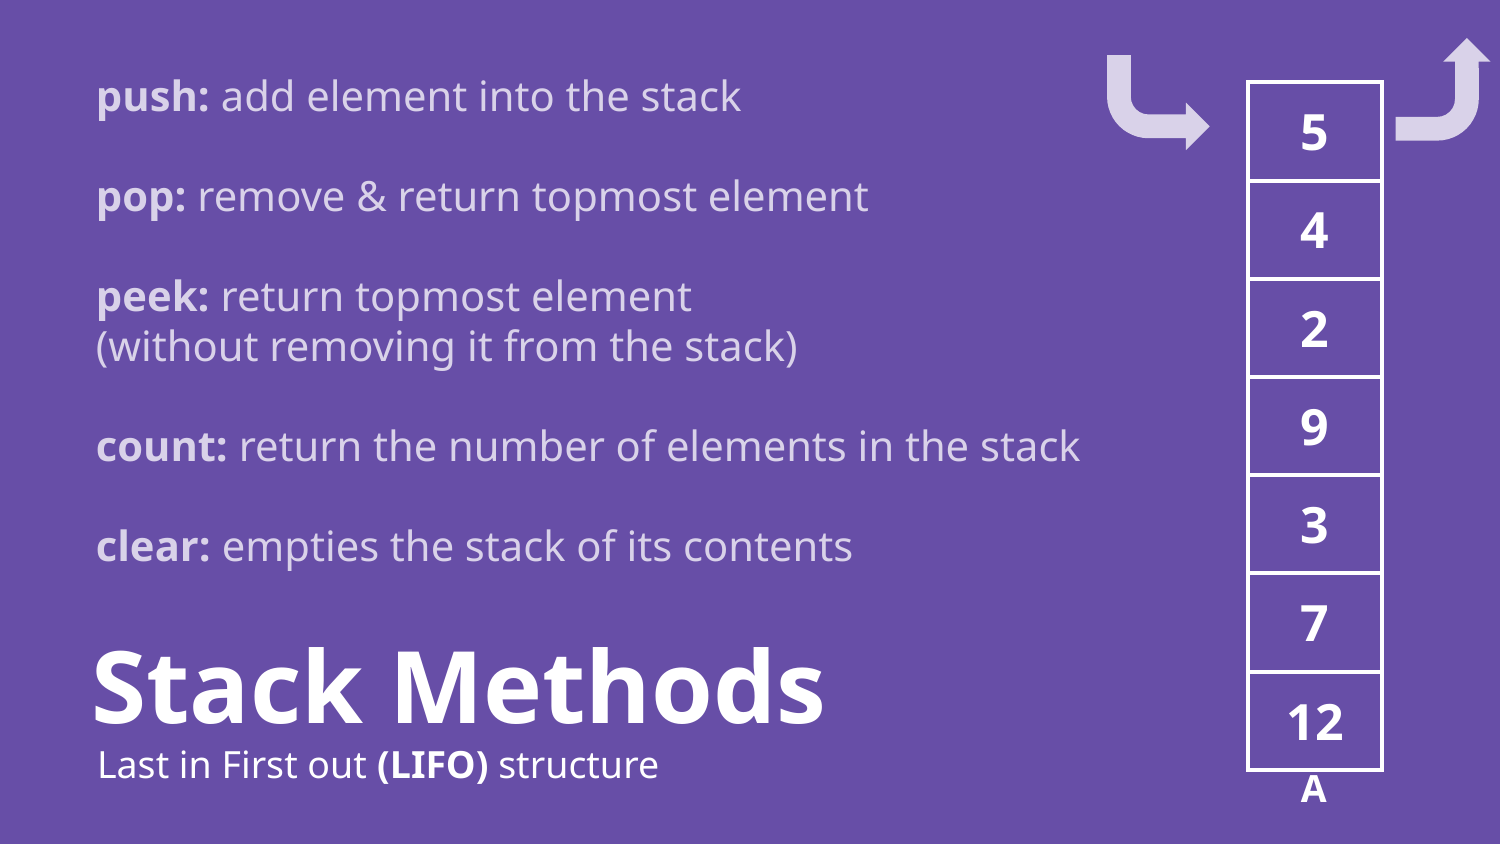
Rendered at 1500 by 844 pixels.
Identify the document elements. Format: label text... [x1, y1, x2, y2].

text_box Last in First out (LIFO) structure [82, 726, 1035, 834]
table_cell 9 [1250, 379, 1380, 473]
table_header 5 [1250, 84, 1380, 179]
text_box A [1211, 750, 1417, 821]
table_cell 3 [1250, 477, 1380, 571]
text_box [1107, 55, 1210, 151]
table_cell 7 [1250, 575, 1380, 670]
table_cell 2 [1250, 281, 1380, 375]
table_cell 12 [1250, 674, 1380, 750]
table_cell 4 [1250, 183, 1380, 277]
text_box [1395, 37, 1491, 141]
text_box Stack Methods [76, 608, 1186, 730]
text_box push: add element into the stack pop: remove & return topmost element peek: return topmost element (without removing it from the stack) count: return the number of elements in the stack clear: empties the stack of its contents [80, 54, 1267, 716]
